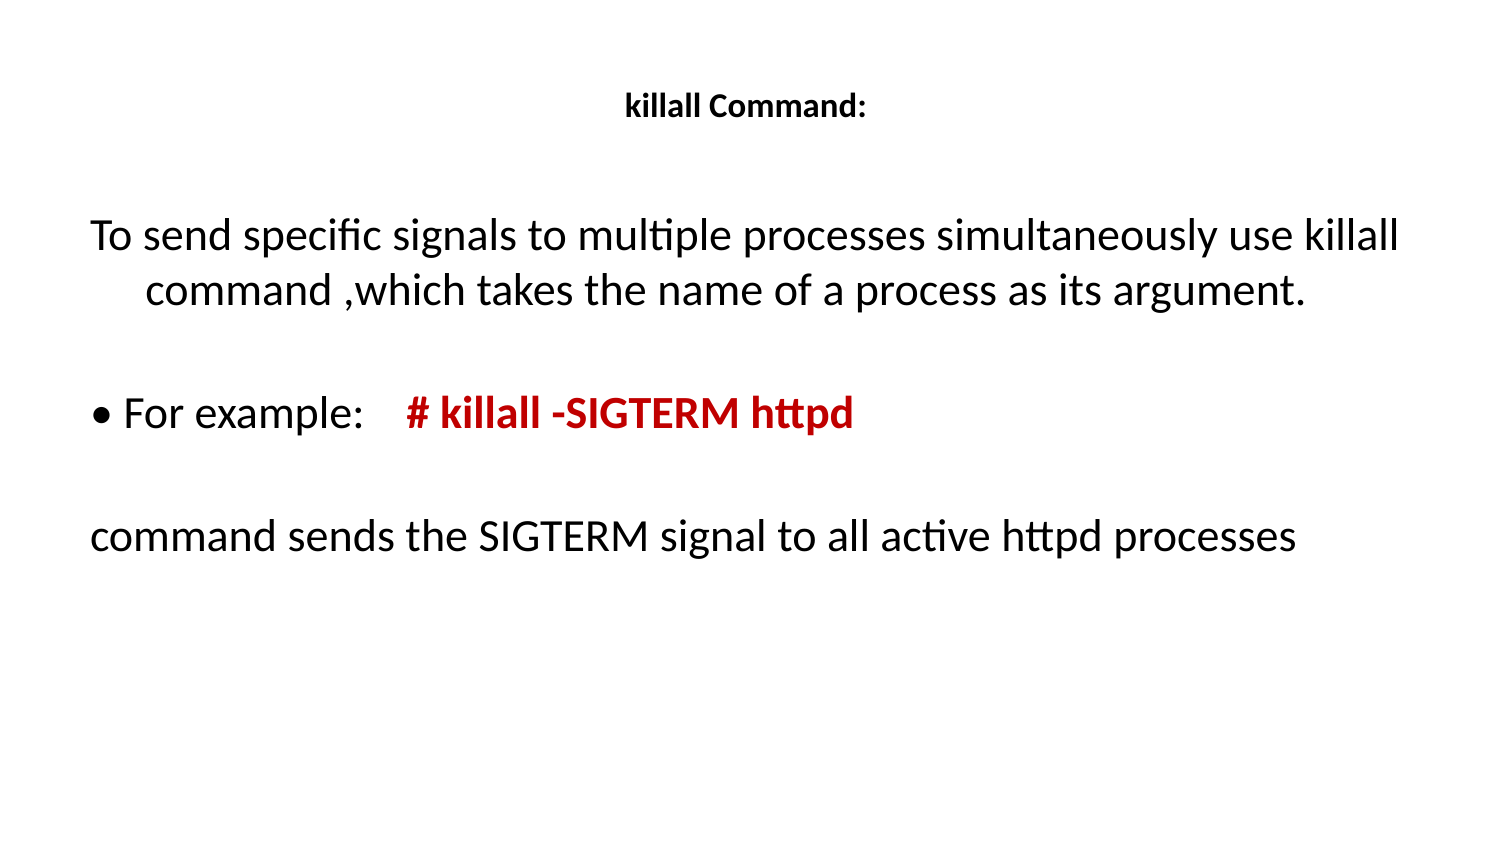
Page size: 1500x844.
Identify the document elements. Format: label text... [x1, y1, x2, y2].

list To send specific signals to multiple processes simultaneously use killall command ,which takes the name of a process as its argument. • For example: # killall -SIGTERM httpd command sends the SIGTERM signal to all active httpd processes [75, 196, 1425, 754]
title killall Command: [75, 33, 1425, 175]
